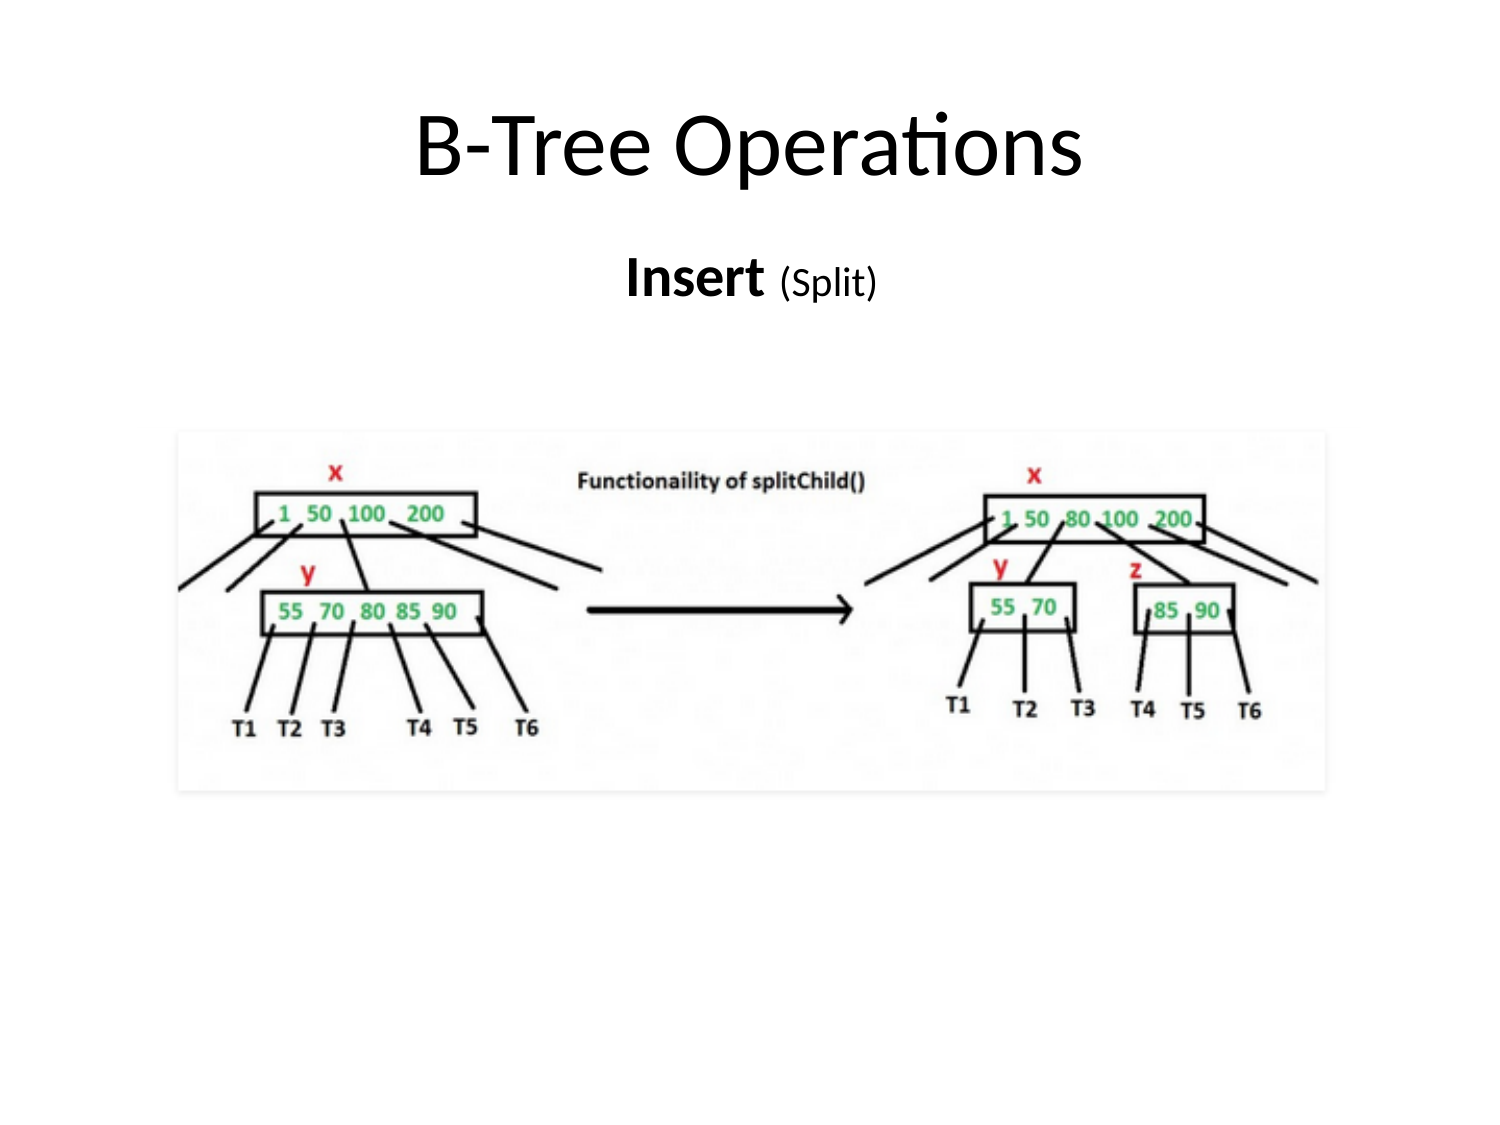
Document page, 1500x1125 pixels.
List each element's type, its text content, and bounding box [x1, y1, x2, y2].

picture [137, 425, 1361, 810]
title B-Tree Operations [75, 45, 1425, 233]
text_box Insert (Split) [559, 230, 928, 316]
